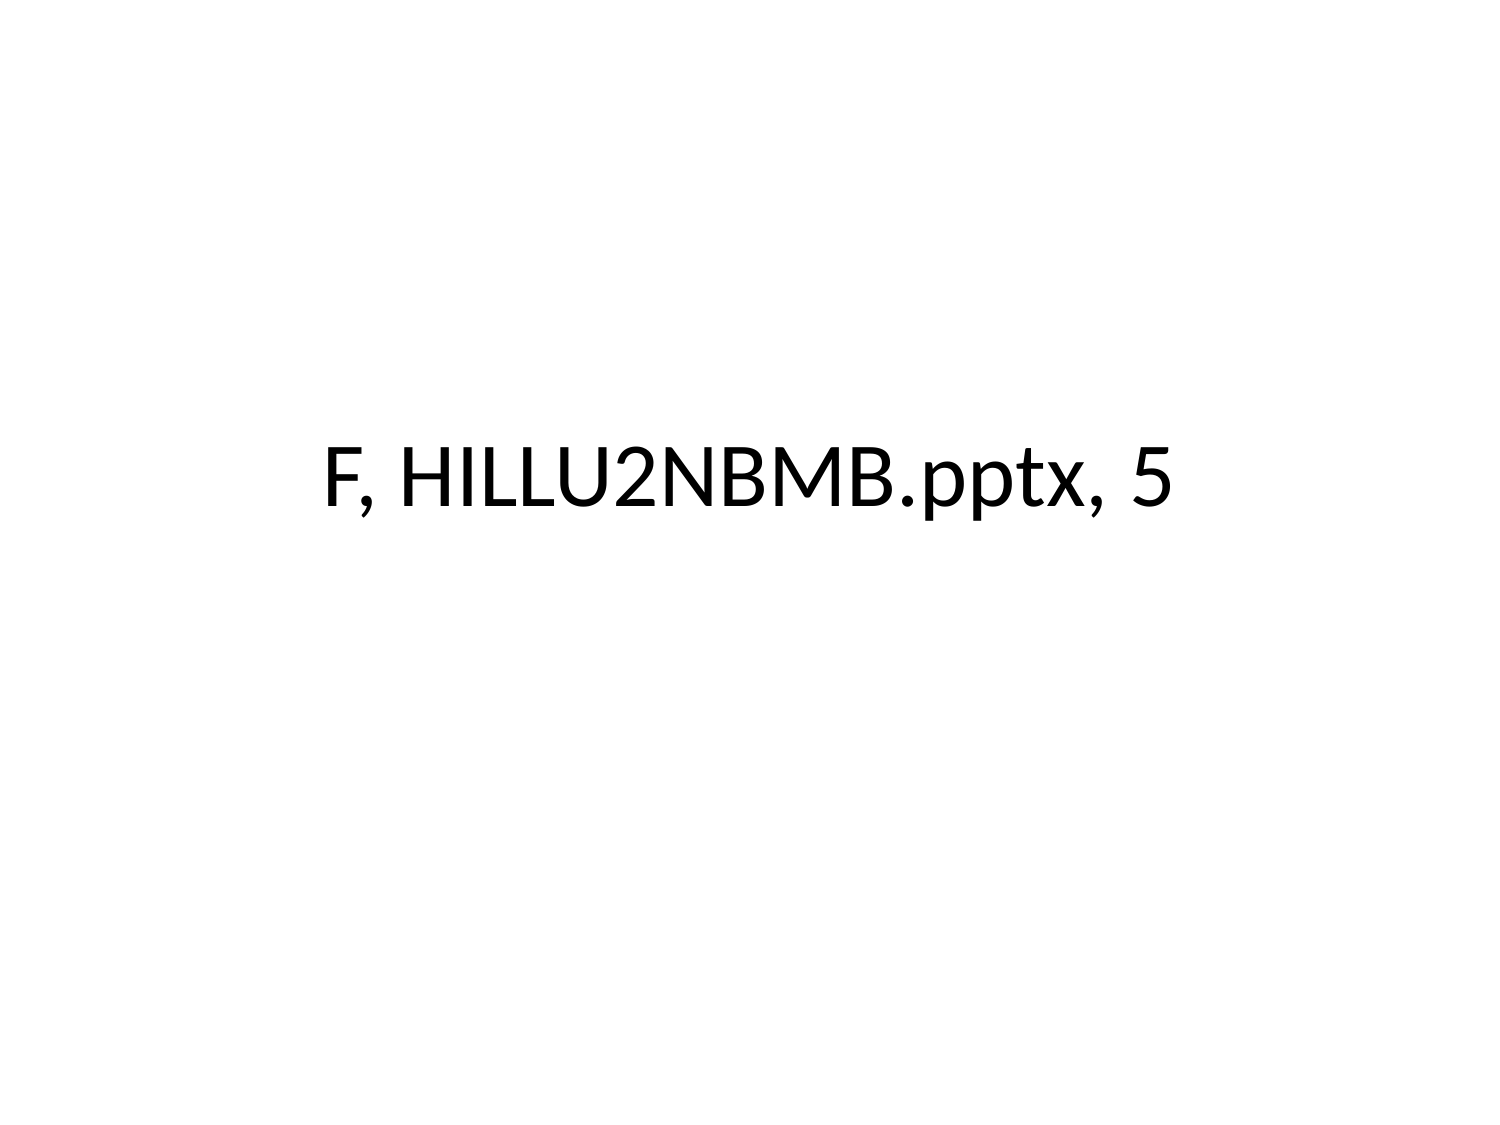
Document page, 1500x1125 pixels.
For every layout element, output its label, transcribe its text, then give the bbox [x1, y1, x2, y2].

title F, HILLU2NBMB.pptx, 5 [112, 349, 1388, 591]
